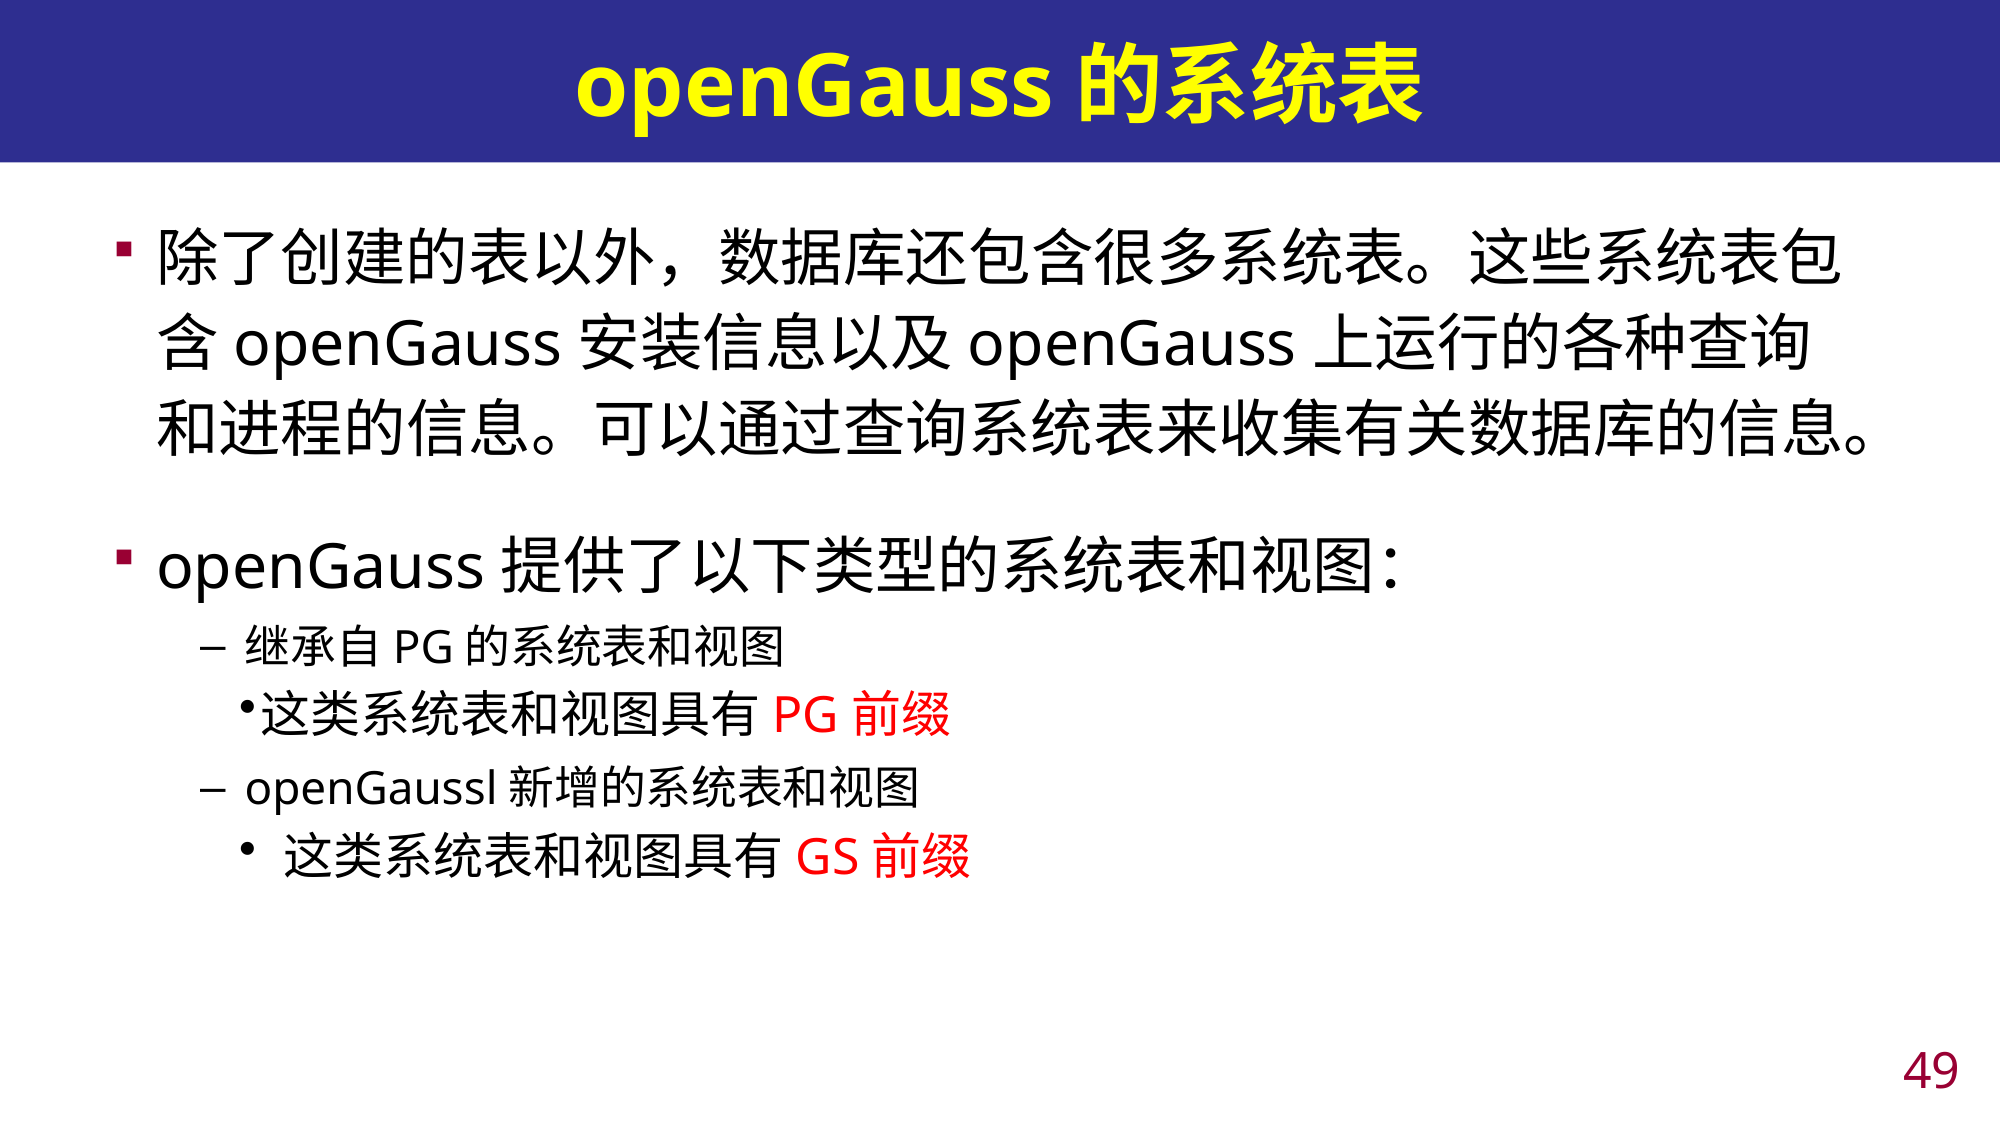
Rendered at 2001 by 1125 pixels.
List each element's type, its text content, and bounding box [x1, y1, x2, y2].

slide_number 48 [1550, 1048, 1975, 1096]
title openGauss的系统表 [0, 0, 2000, 163]
list 除了创建的表以外，数据库还包含很多系统表。这些系统表包含openGauss安装信息以及openGauss上运行的各种查询和进程的信息。可以通过查询系统表来收集有关数据库的信息。 openGauss提供了以下类型的系统表和视图： 继承自PG的系统表和视图 这类系统表和视图具有PG前缀 openGaussl新增的系统表和视图 这类系统表和视图具有GS前缀 [97, 200, 1875, 1073]
